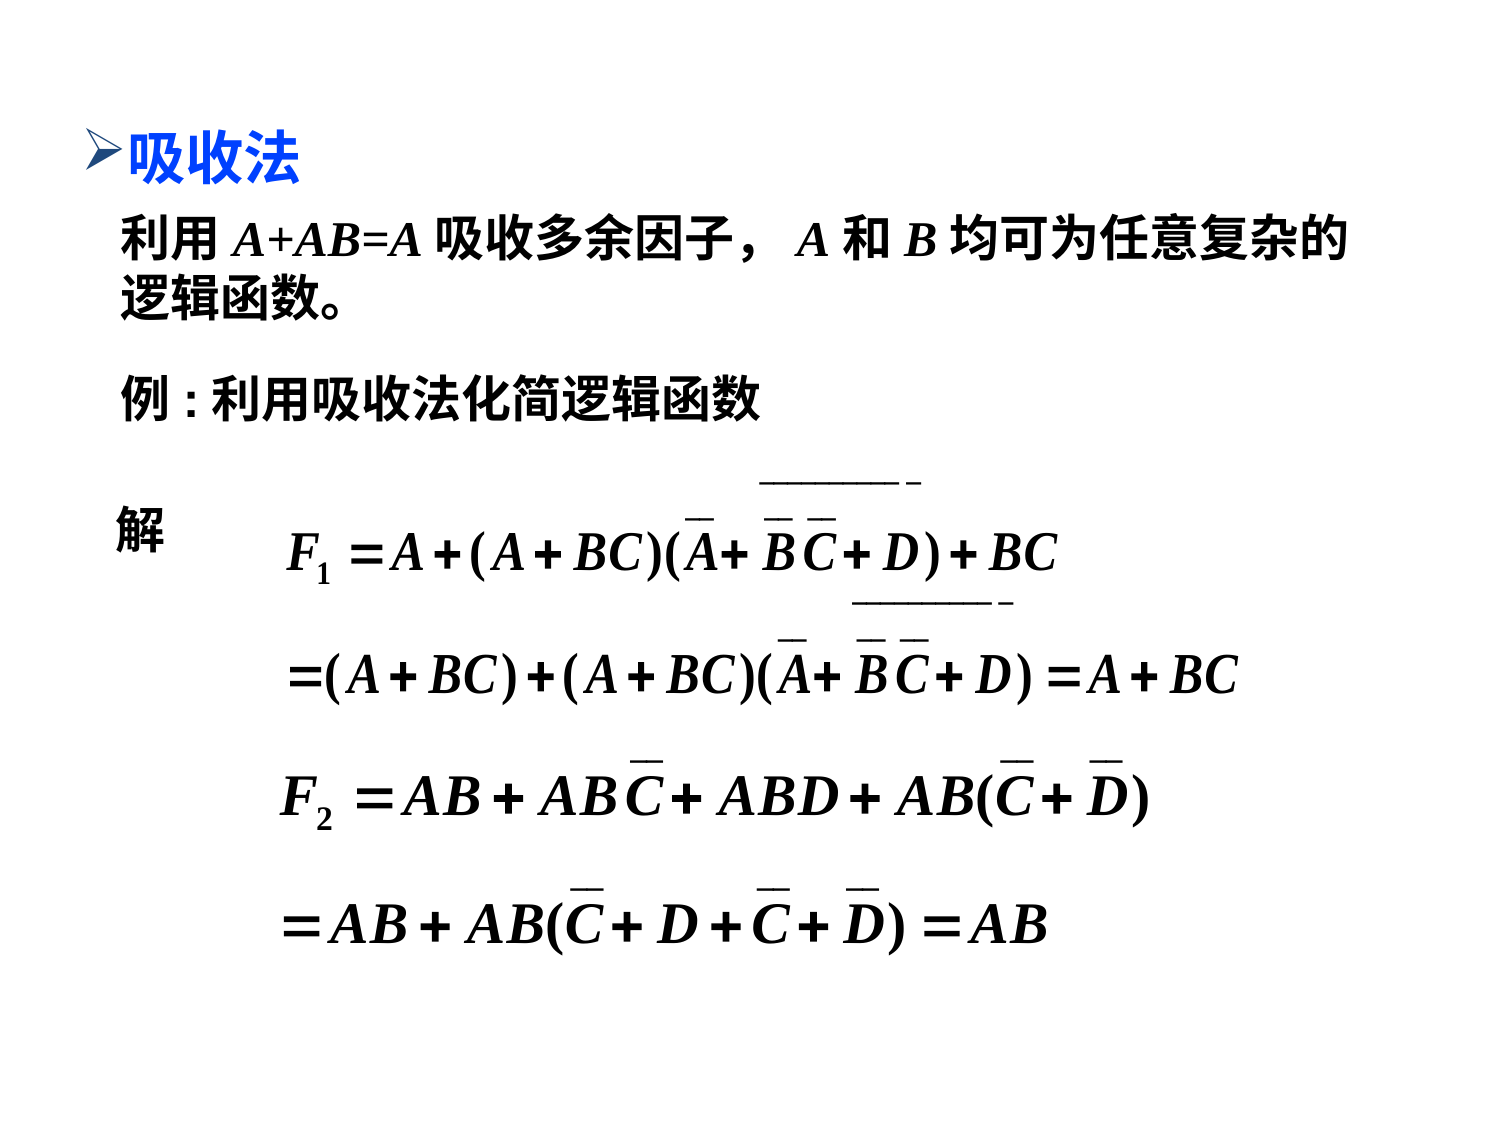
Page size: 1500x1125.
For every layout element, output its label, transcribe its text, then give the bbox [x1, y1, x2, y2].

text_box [269, 717, 1159, 969]
text_box 例:利用吸收法化简逻辑函数 [105, 360, 796, 436]
text_box 解 [100, 483, 194, 568]
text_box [277, 444, 1072, 562]
text_box 吸收法 [65, 113, 331, 199]
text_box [277, 563, 1250, 718]
text_box 利用A+AB=A吸收多余因子，A和B均可为任意复杂的逻辑函数。 [105, 198, 1394, 334]
